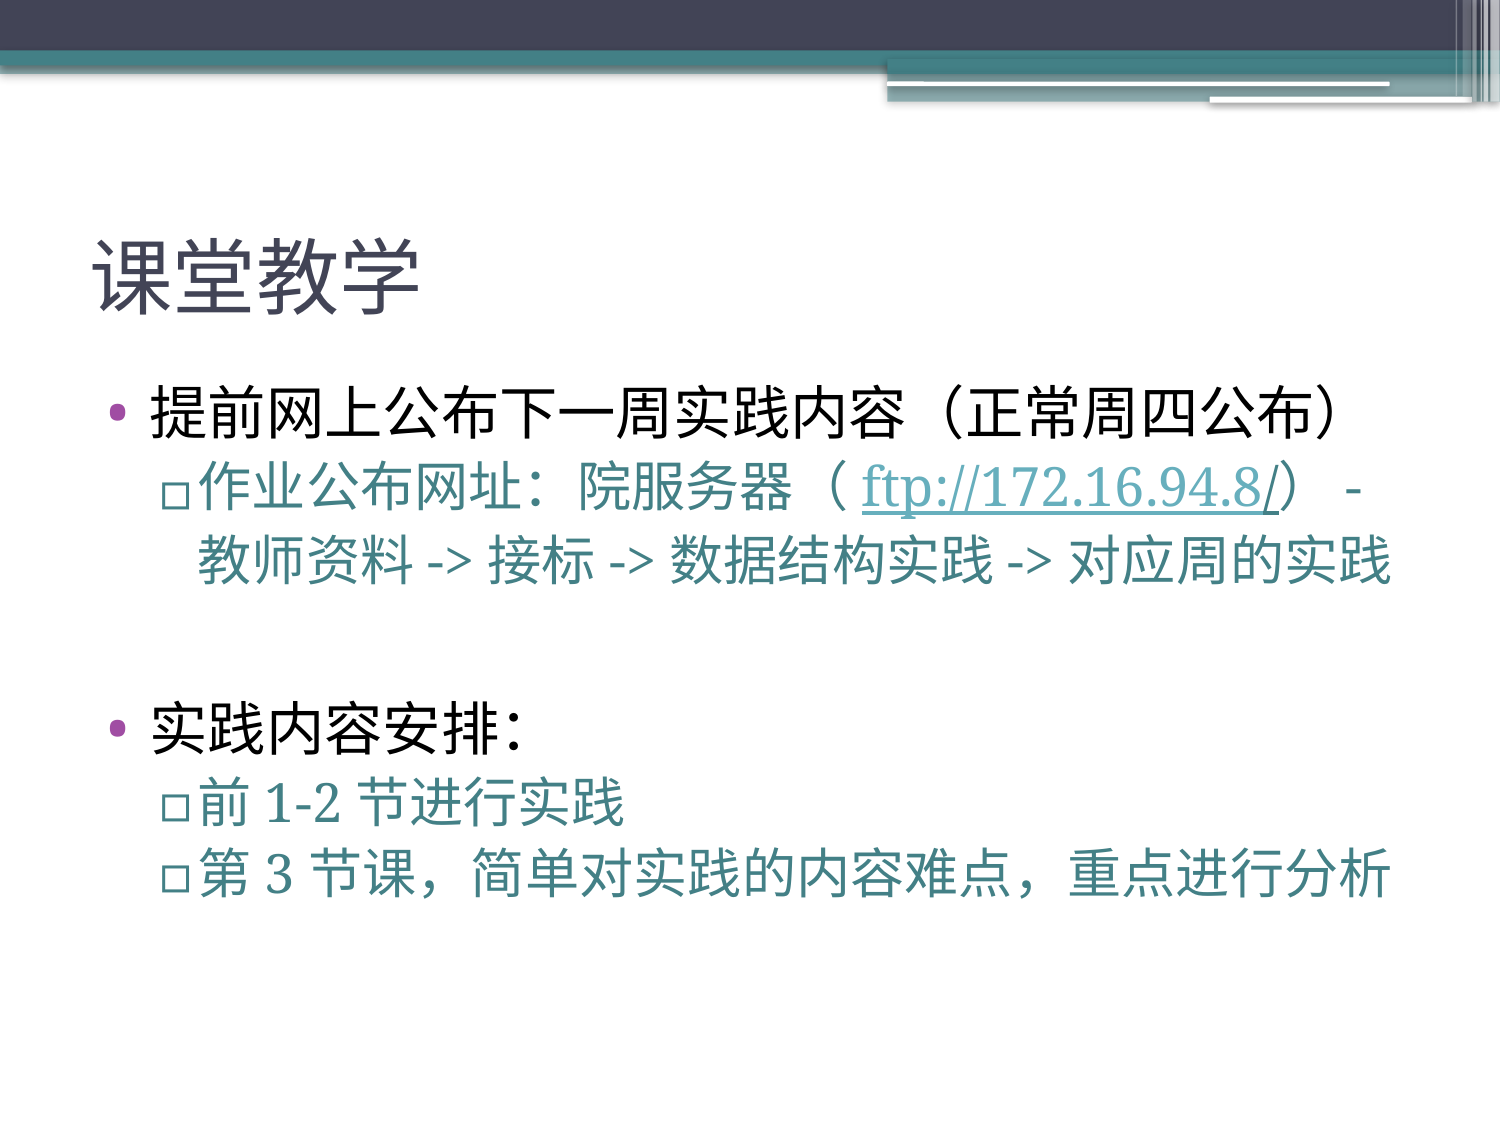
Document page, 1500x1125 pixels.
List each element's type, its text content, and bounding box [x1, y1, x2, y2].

list 提前网上公布下一周实践内容（正常周四公布） 作业公布网址：院服务器（ftp://172.16.94.8/）-教师资料->接标->数据结构实践->对应周的实践 实践内容安排： 前1-2节进行实践 第3节课，简单对实践的内容难点，重点进行分析 [75, 368, 1425, 1079]
title 课堂教学 [75, 187, 1425, 363]
